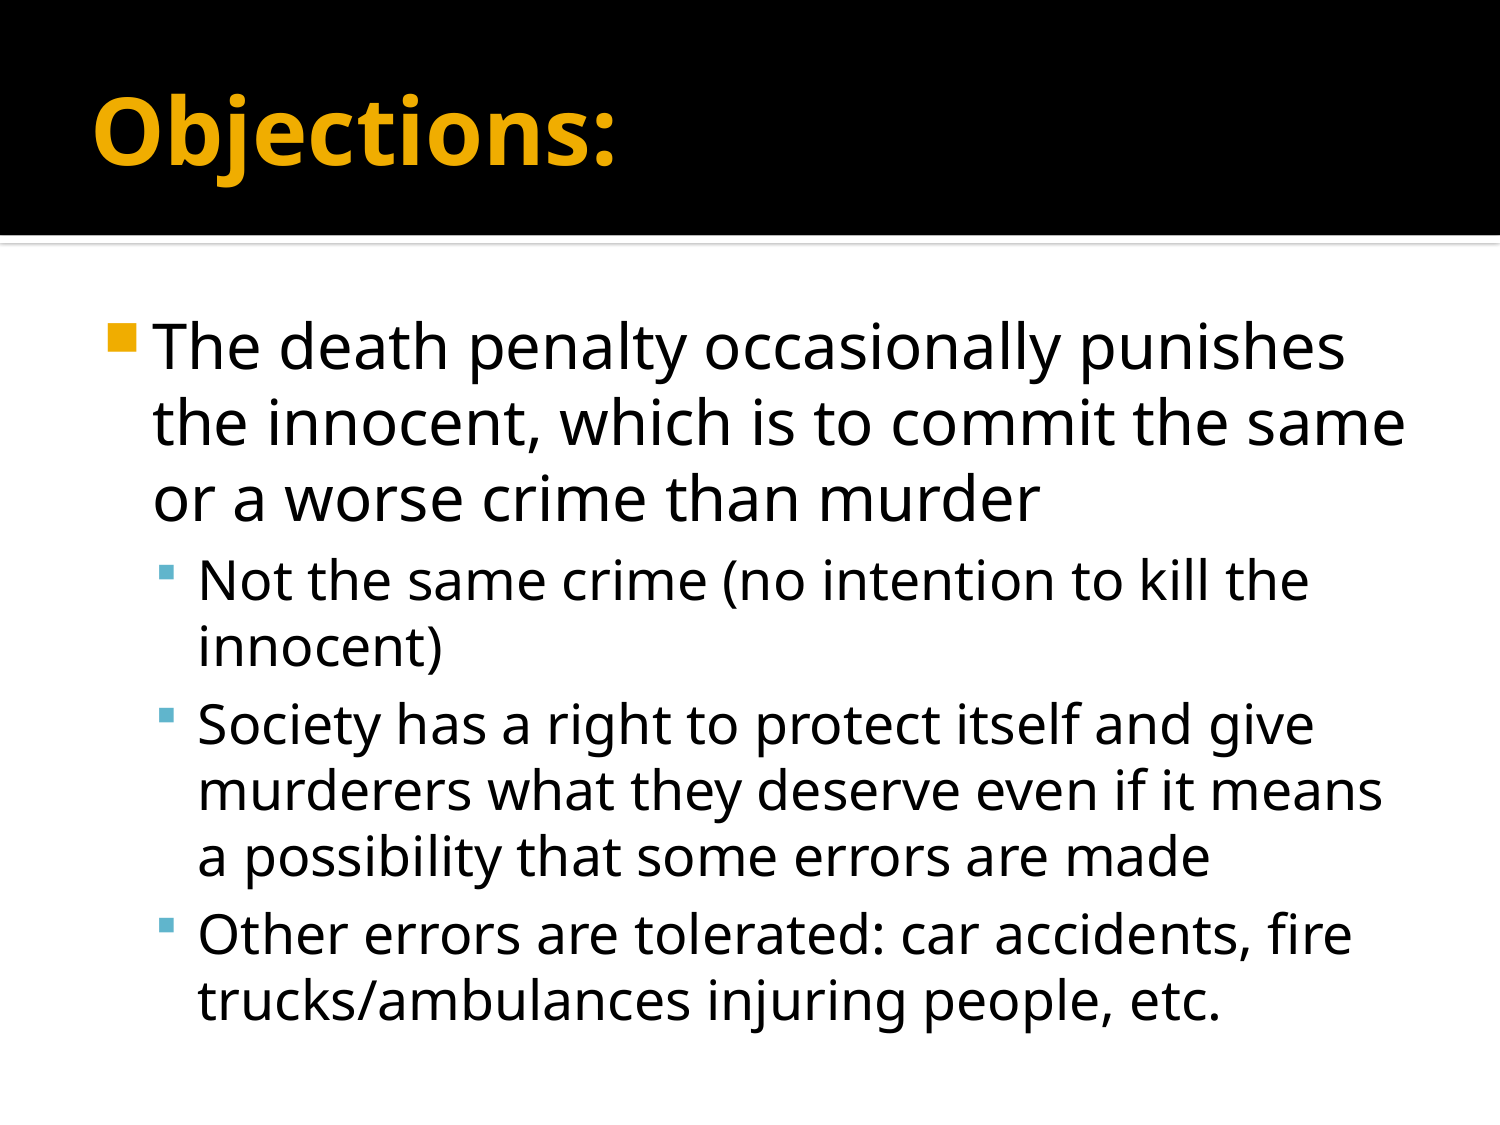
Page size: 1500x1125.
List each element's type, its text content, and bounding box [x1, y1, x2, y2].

title Objections: [75, 25, 1425, 231]
list The death penalty occasionally punishes the innocent, which is to commit the same or a worse crime than murder Not the same crime (no intention to kill the innocent) Society has a right to protect itself and give murderers what they deserve even if it means a possibility that some errors are made Other errors are tolerated: car accidents, fire trucks/ambulances injuring people, etc. [75, 291, 1425, 1050]
